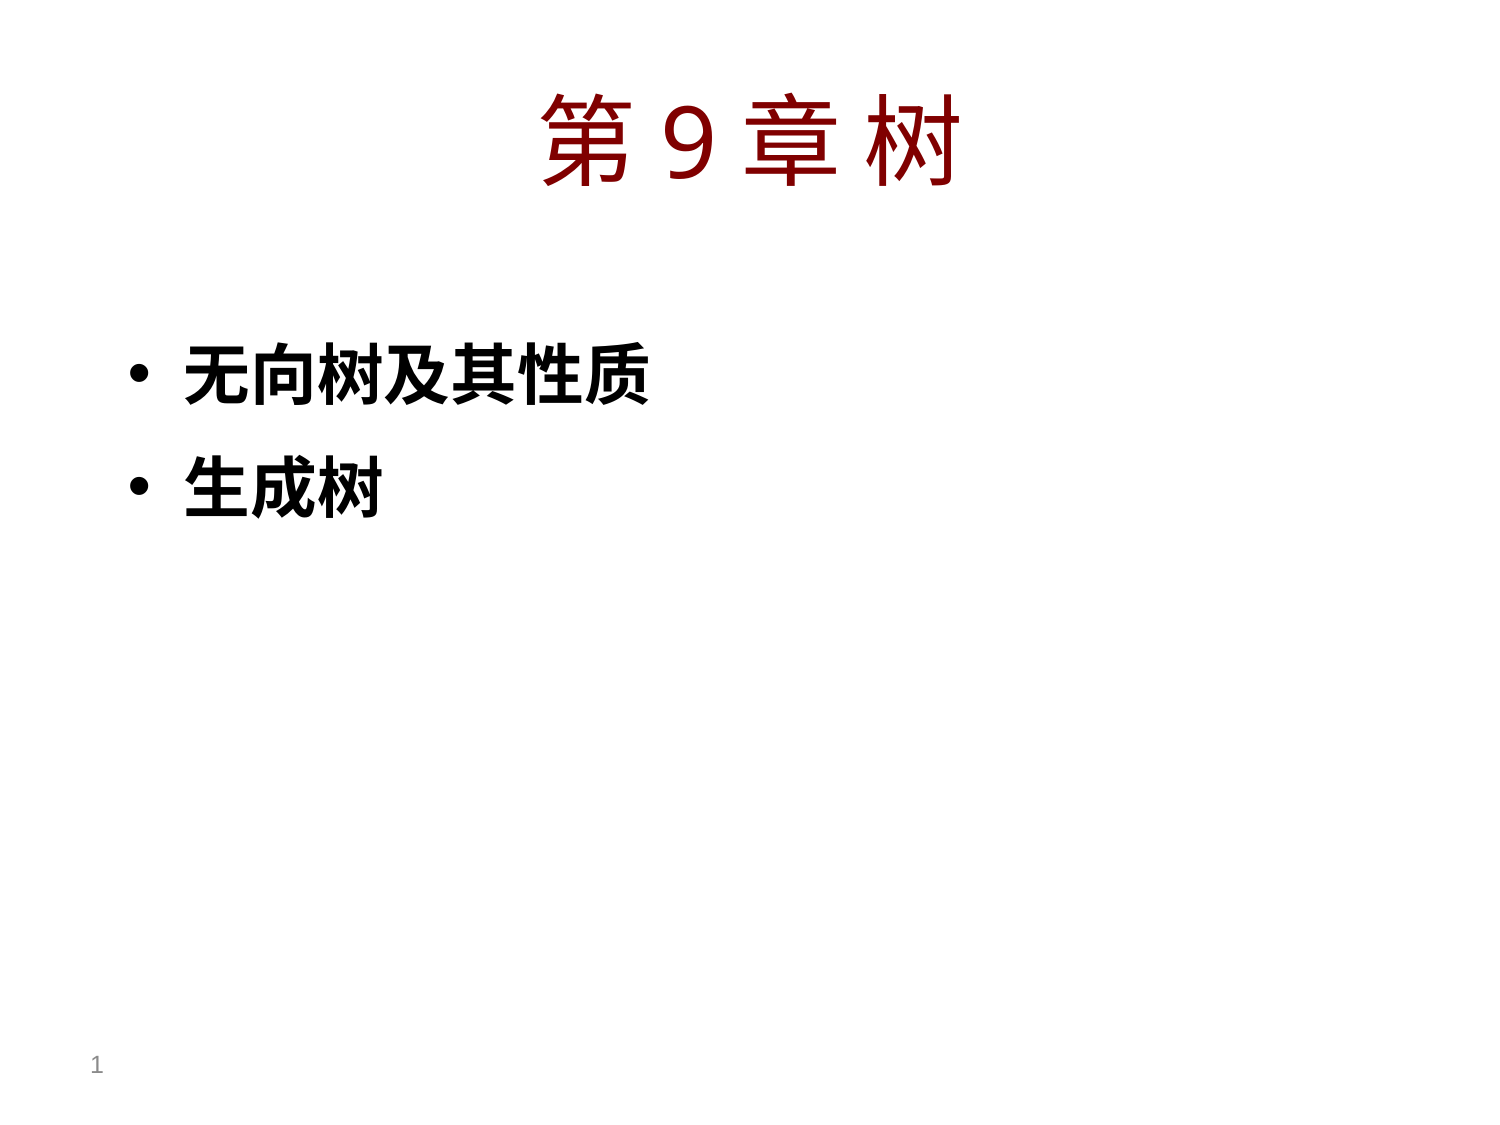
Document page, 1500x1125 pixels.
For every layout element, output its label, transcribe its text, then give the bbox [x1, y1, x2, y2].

list 无向树及其性质 生成树 [112, 324, 1388, 693]
title 第9章 树 [75, 45, 1425, 233]
slide_number 1 [75, 1024, 425, 1103]
